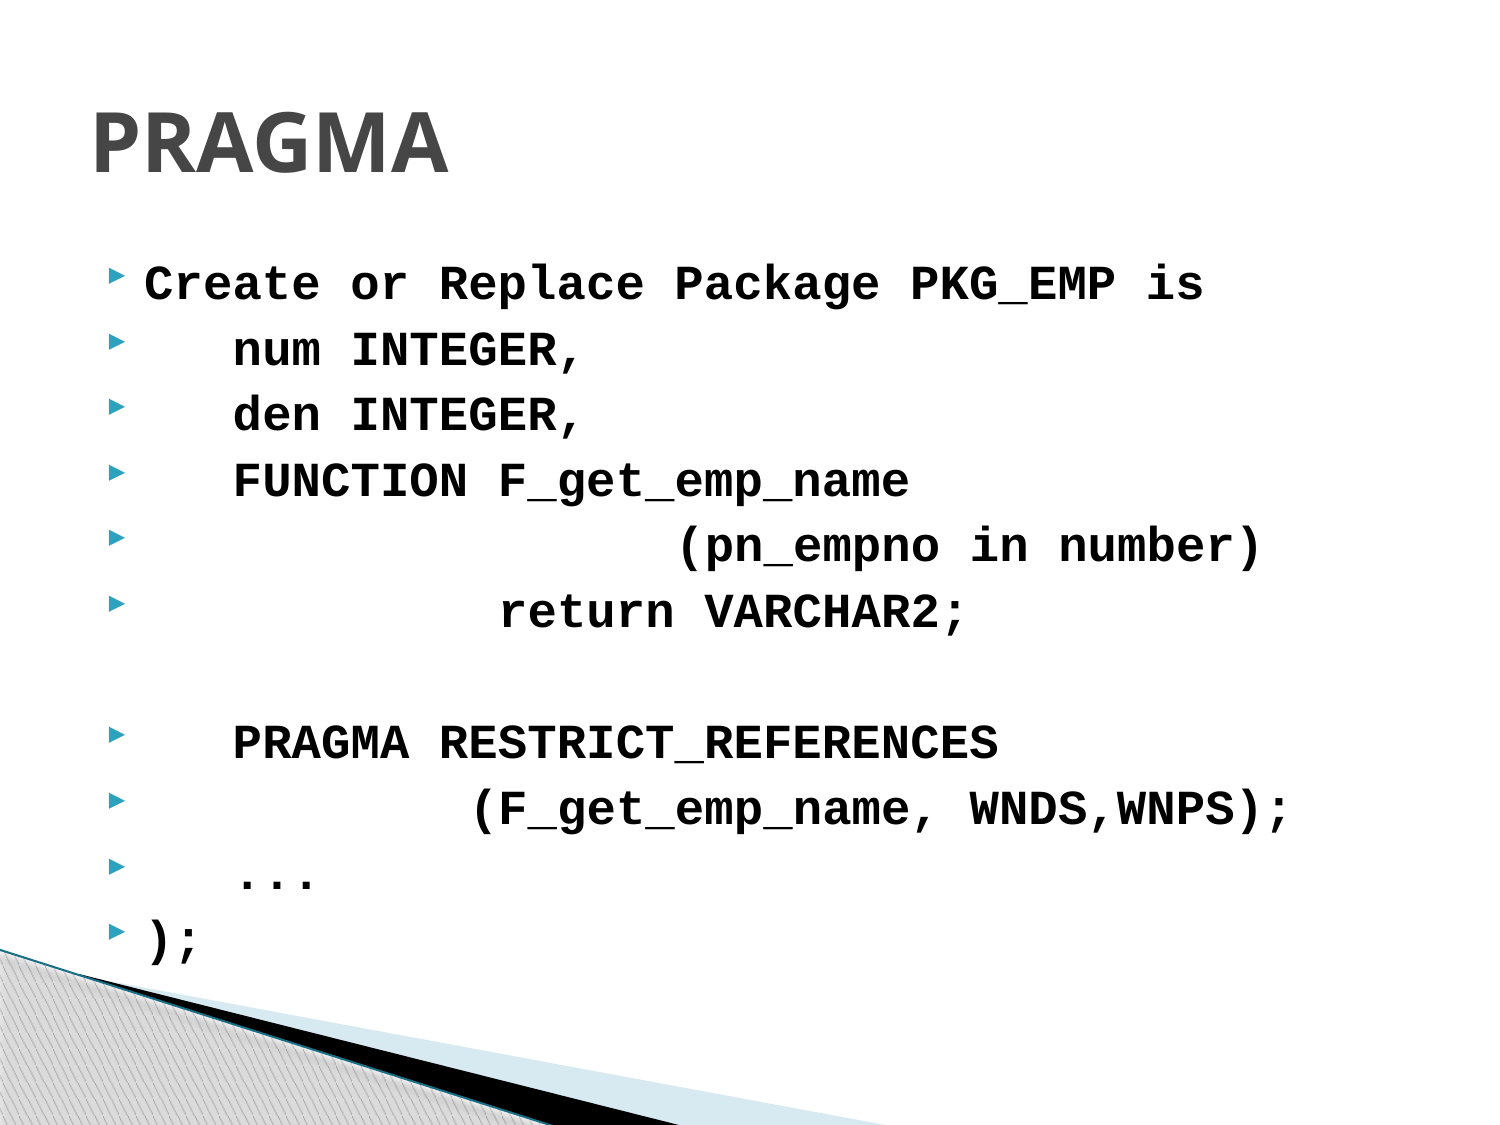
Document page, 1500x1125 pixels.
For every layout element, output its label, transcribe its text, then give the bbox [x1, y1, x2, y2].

list Create or Replace Package PKG_EMP is num INTEGER, den INTEGER, FUNCTION F_get_emp_name (pn_empno in number) return VARCHAR2; PRAGMA RESTRICT_REFERENCES (F_get_emp_name, WNDS,WNPS); ... ); [75, 243, 1425, 986]
title PRAGMA [75, 45, 1425, 233]
